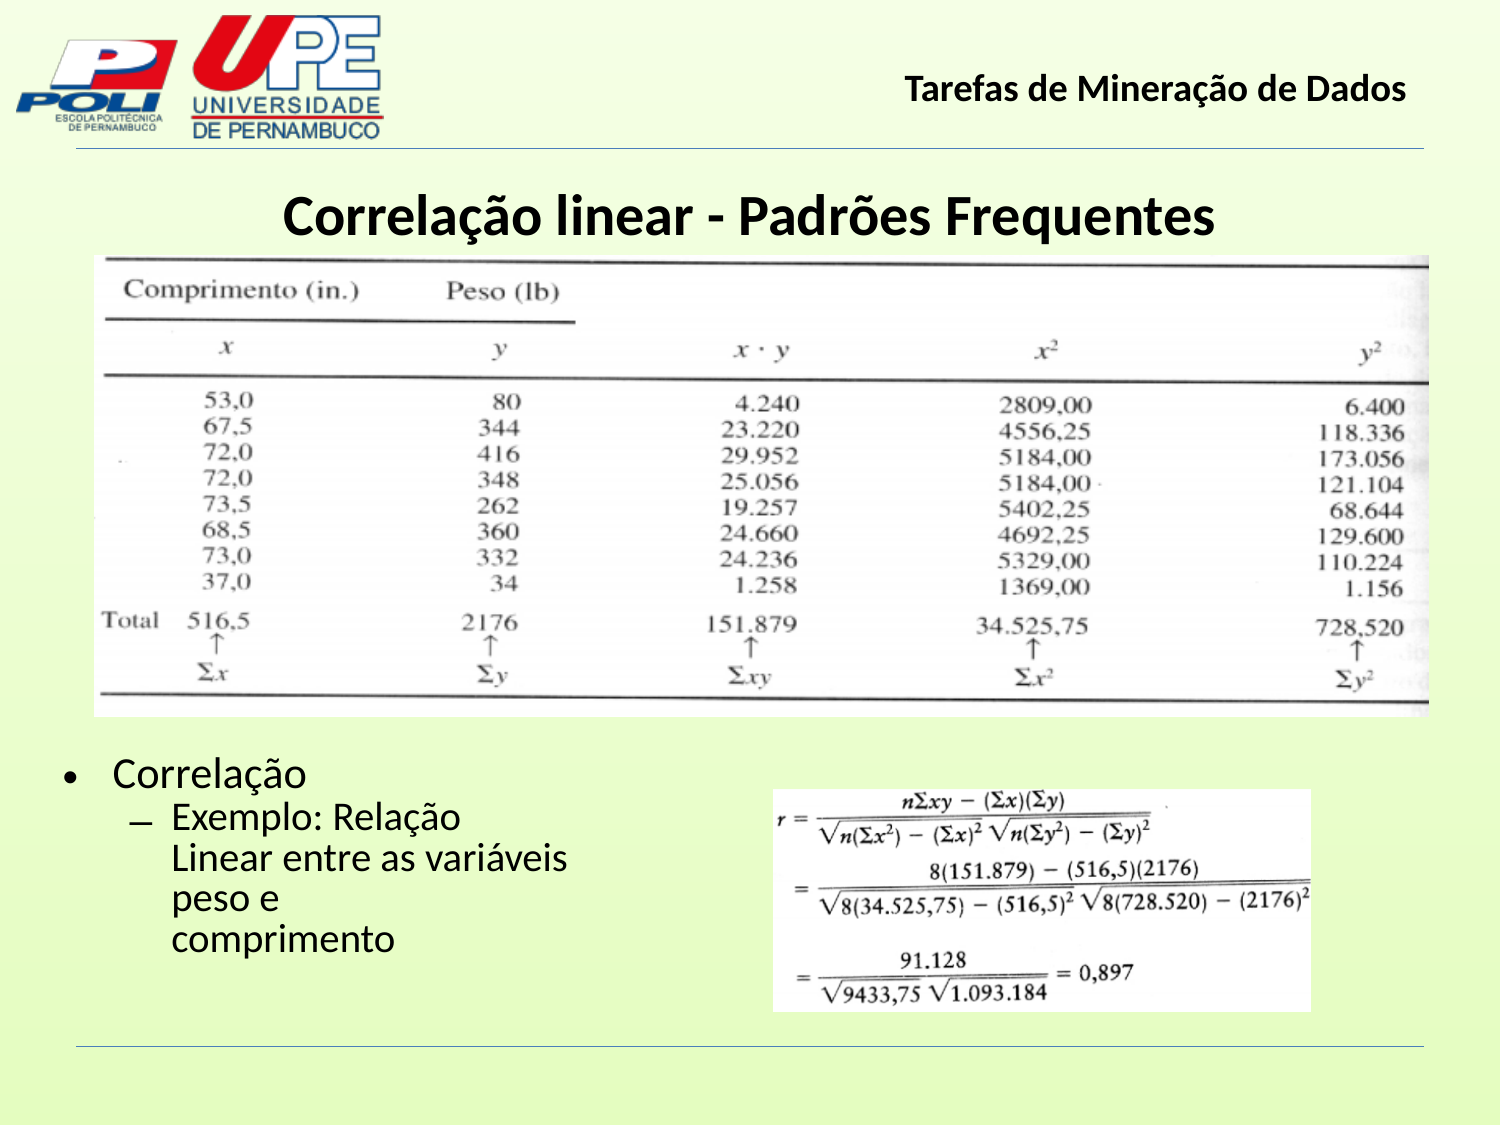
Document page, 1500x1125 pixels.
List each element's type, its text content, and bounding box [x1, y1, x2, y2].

text_box Correlação Exemplo: Relação Linear entre as variáveis peso e comprimento [55, 747, 655, 1051]
picture [773, 786, 1312, 1012]
picture [94, 255, 1429, 718]
picture [16, 15, 384, 140]
text_box Correlação linear - Padrões Frequentes [76, 184, 1424, 268]
